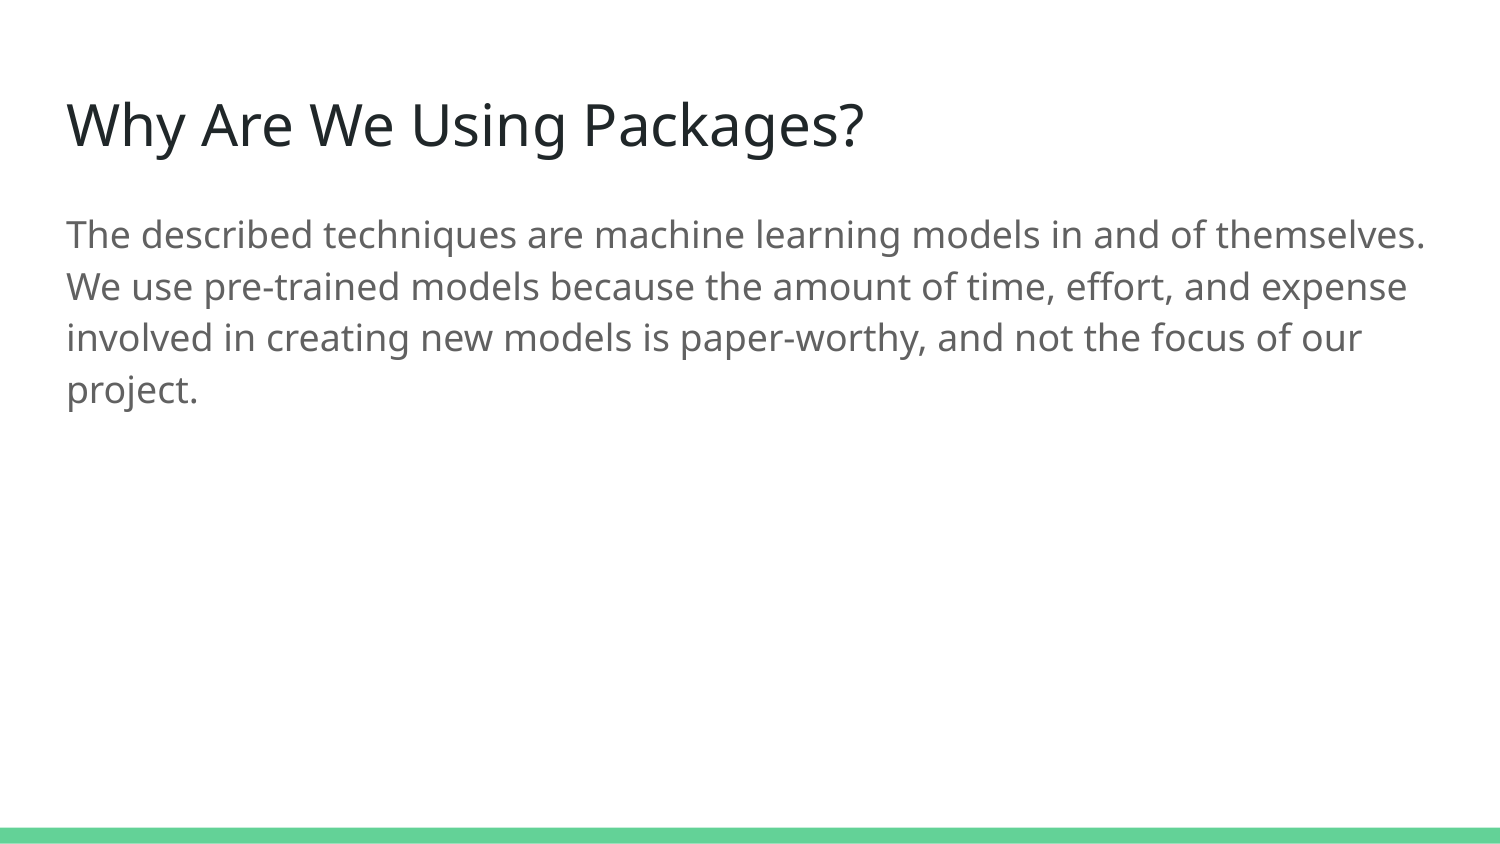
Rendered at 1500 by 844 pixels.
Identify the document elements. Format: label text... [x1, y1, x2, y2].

list The described techniques are machine learning models in and of themselves. We use pre-trained models because the amount of time, effort, and expense involved in creating new models is paper-worthy, and not the focus of our project. [51, 189, 1449, 750]
title Why Are We Using Packages? [51, 72, 1449, 167]
